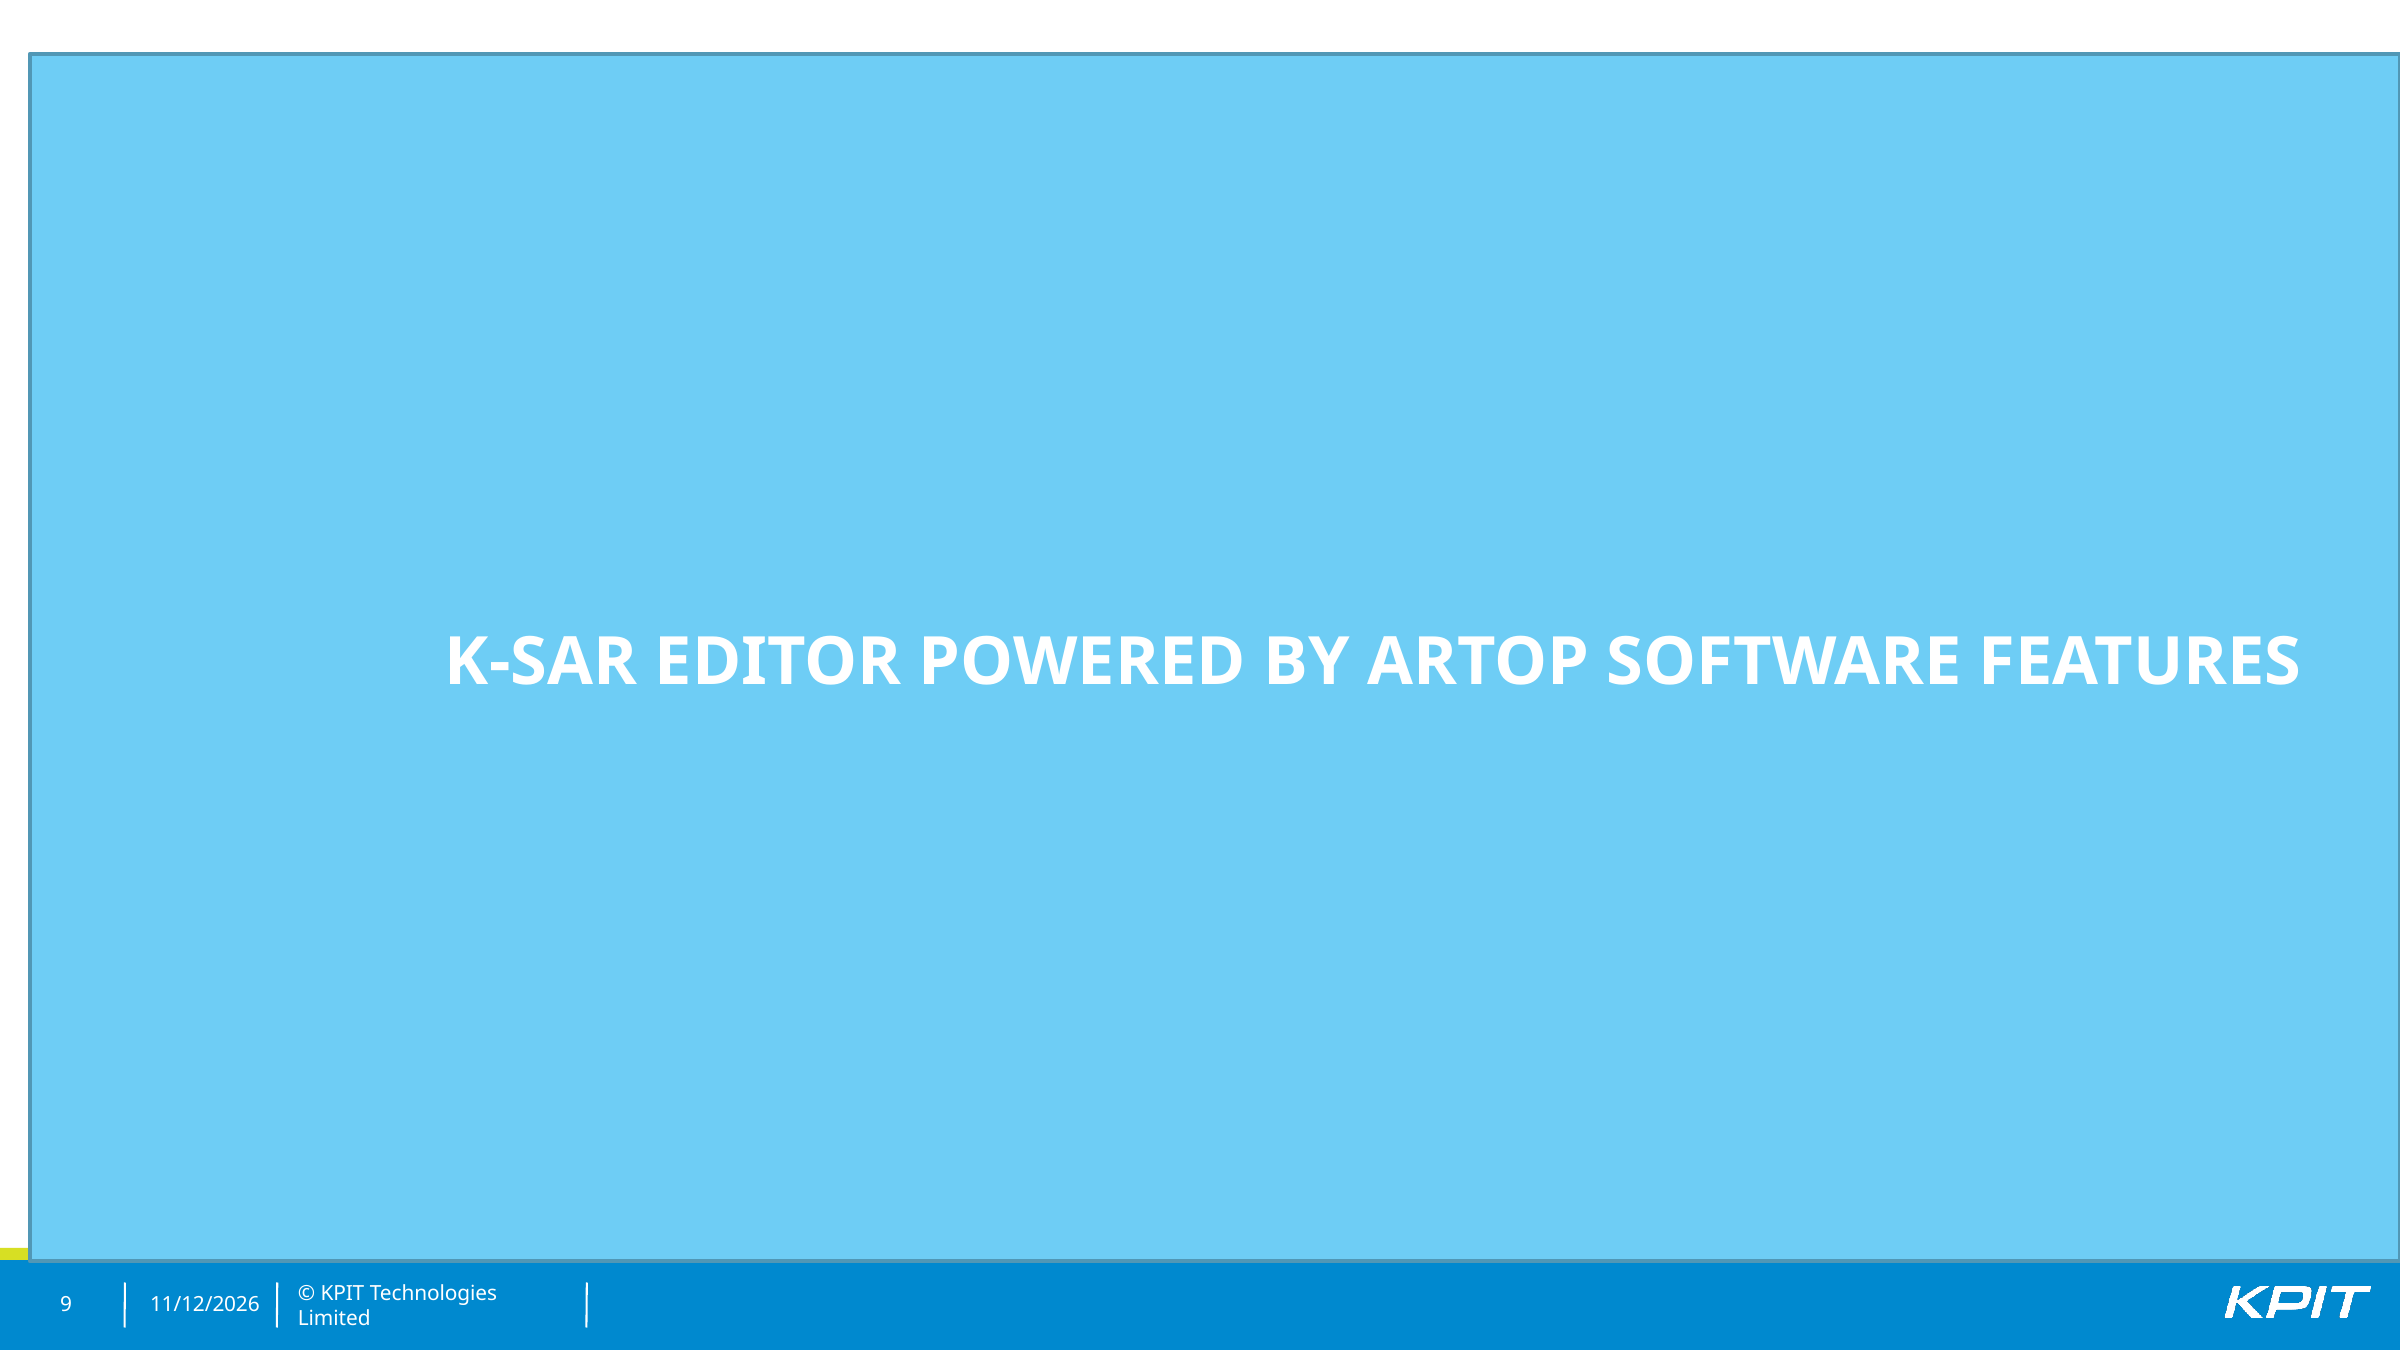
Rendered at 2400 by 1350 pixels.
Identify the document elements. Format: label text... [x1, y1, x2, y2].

picture [2332, 1287, 2370, 1317]
picture [2226, 1287, 2266, 1317]
text_box K-SAR Editor Powered by ARTOP Software Features [28, 52, 2400, 1263]
picture [2267, 1287, 2311, 1317]
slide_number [150, 1282, 270, 1328]
slide_number 9 [60, 1282, 120, 1328]
picture [2312, 1287, 2326, 1317]
